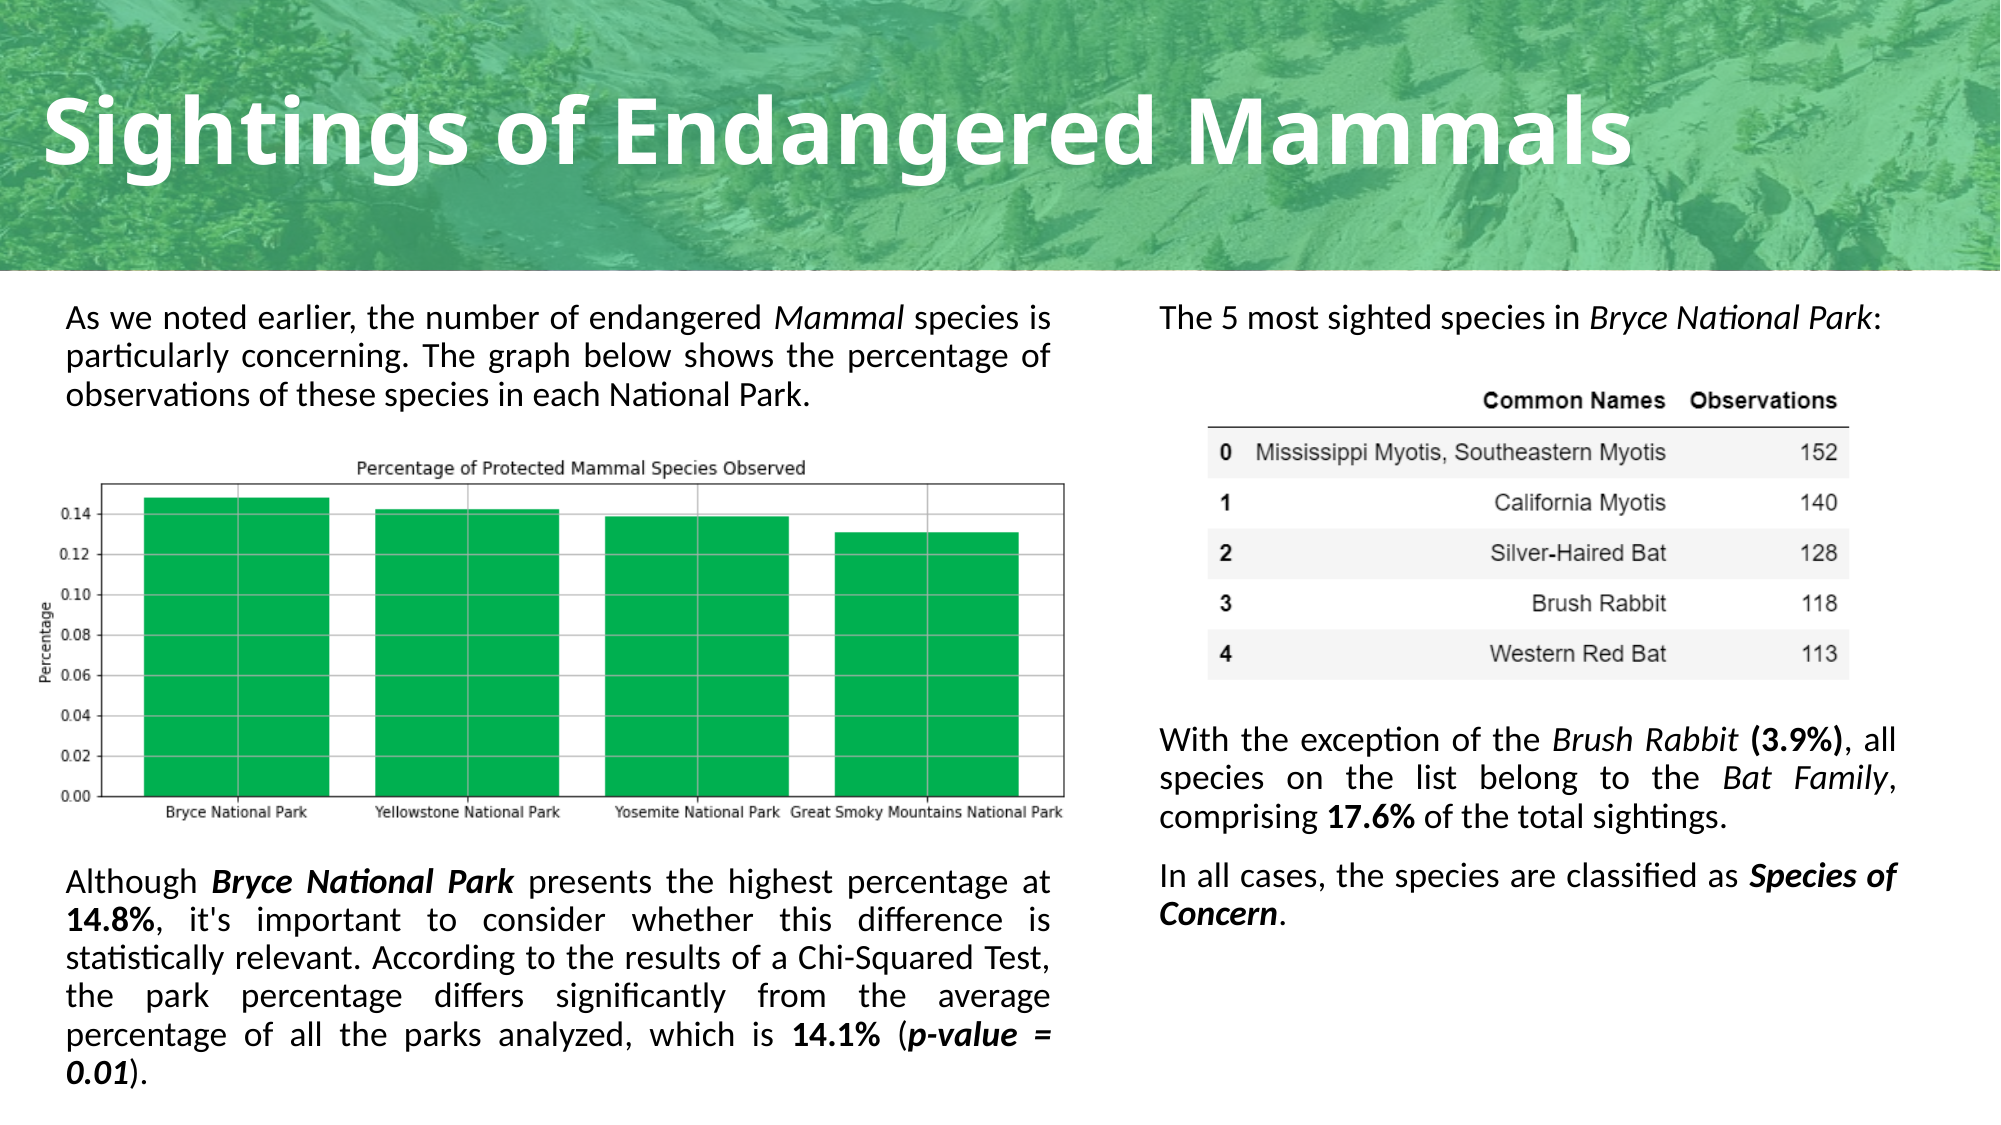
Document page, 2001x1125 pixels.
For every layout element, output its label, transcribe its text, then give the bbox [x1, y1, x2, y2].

text_box With the exception of the Brush Rabbit (3.9%), all species on the list belong to the Bat Family, comprising 17.6% of the total sightings. In all cases, the species are classified as Species of Concern. [1144, 713, 1912, 1001]
picture [1199, 375, 1857, 689]
text_box As we noted earlier, the number of endangered Mammal species is particularly concerning. The graph below shows the percentage of observations of these species in each National Park. [50, 291, 1067, 433]
picture [10, 433, 1103, 848]
title Sightings of Endangered Mammals [27, 26, 1753, 244]
text_box The 5 most sighted species in Bryce National Park: [1144, 291, 1912, 373]
text_box Although Bryce National Park presents the highest percentage at 14.8%, it's important to consider whether this difference is statistically relevant. According to the results of a Chi-Squared Test, the park percentage differs significantly from the average percentage of all the parks analyzed, which is 14.1% (p-value = 0.01). [50, 855, 1067, 1098]
